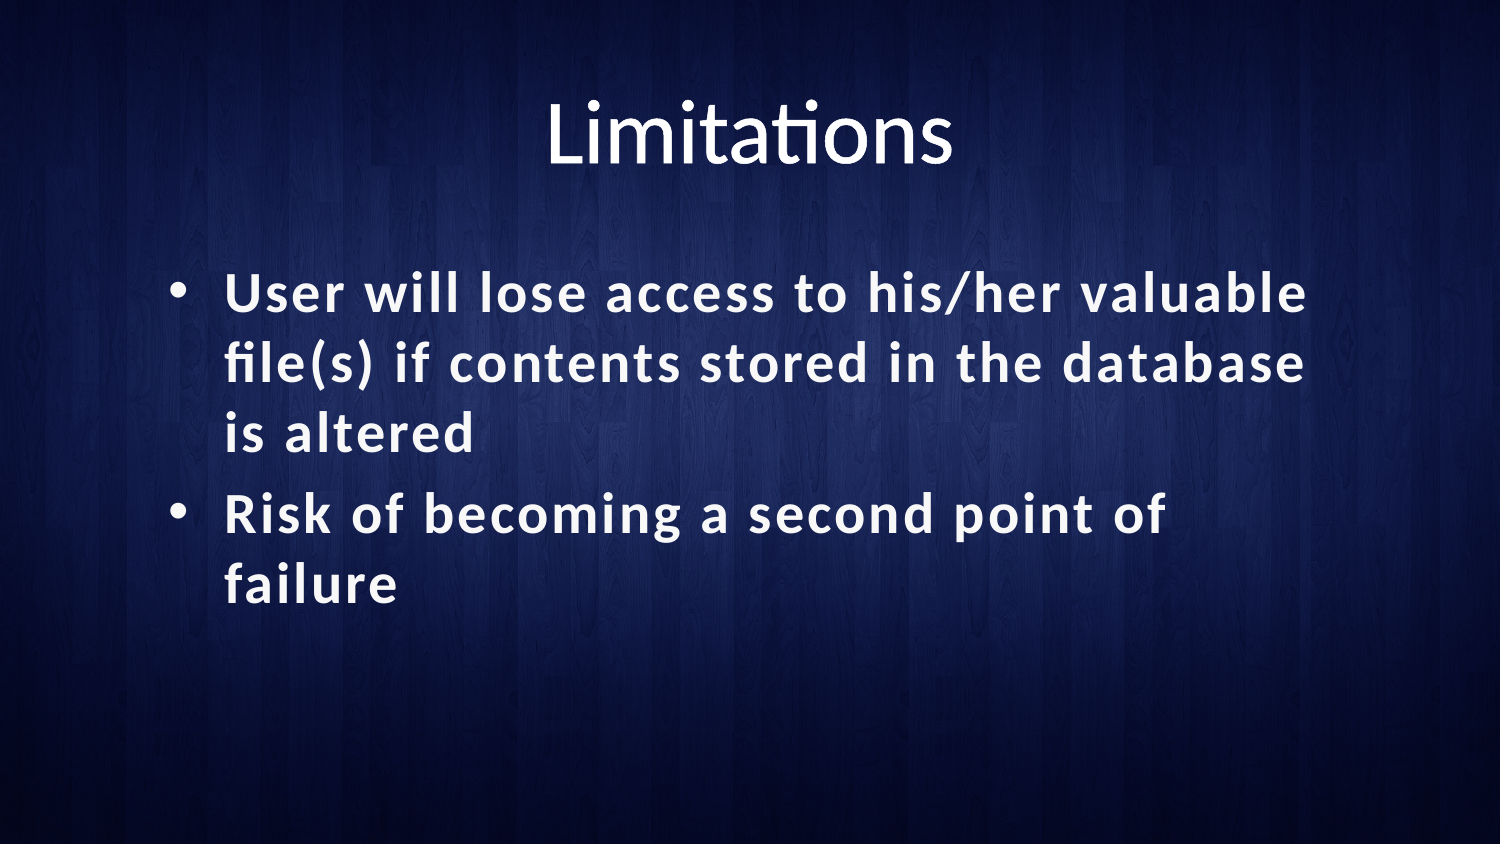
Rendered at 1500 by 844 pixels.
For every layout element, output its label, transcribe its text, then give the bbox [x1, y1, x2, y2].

picture [0, 0, 1500, 844]
title Limitations [75, 56, 1425, 197]
list User will lose access to his/her valuable file(s) if contents stored in the database is altered Risk of becoming a second point of failure [153, 246, 1347, 672]
